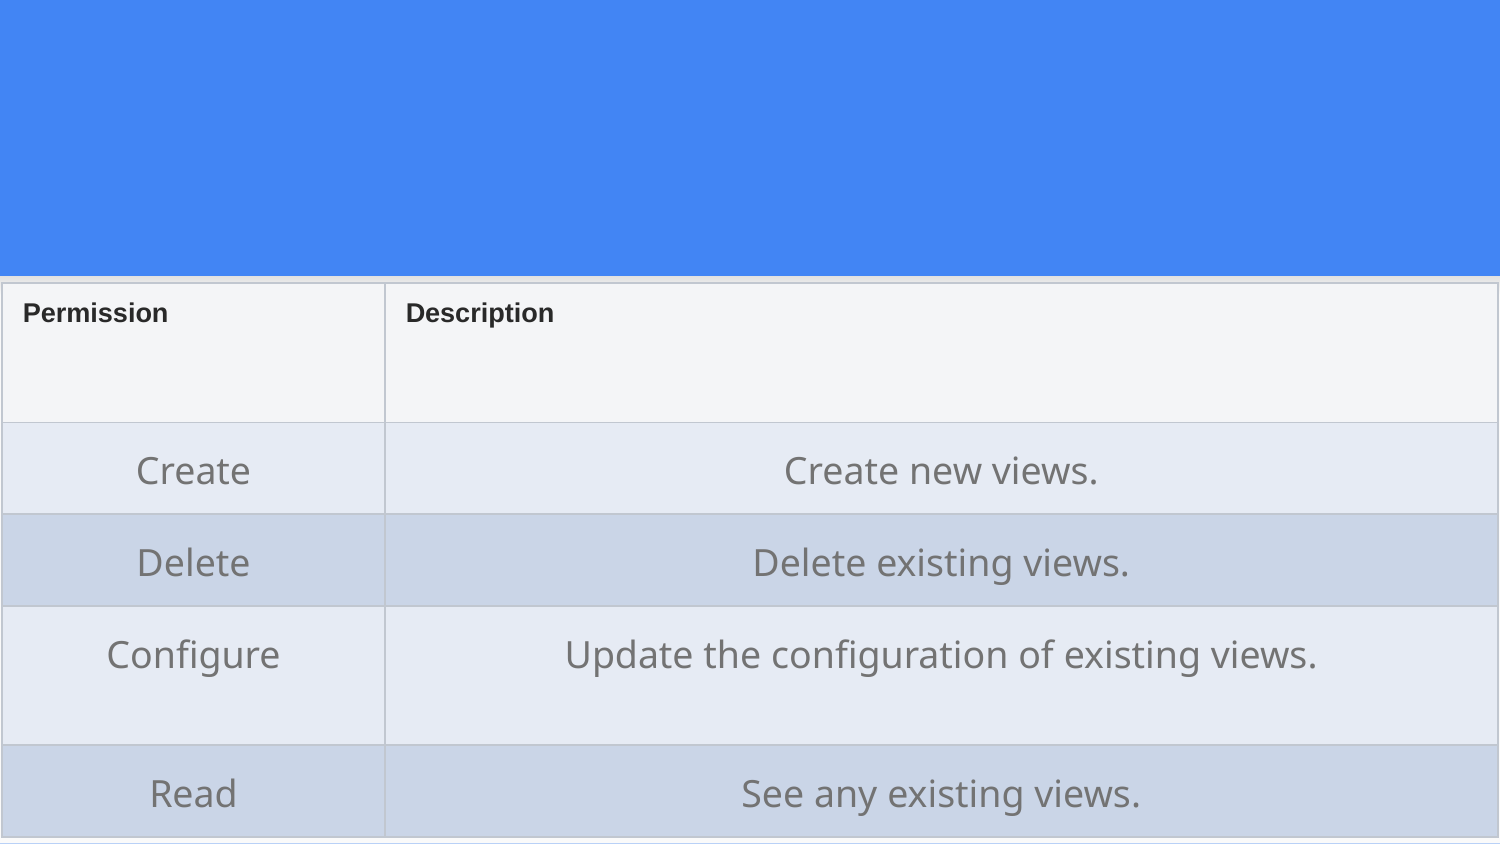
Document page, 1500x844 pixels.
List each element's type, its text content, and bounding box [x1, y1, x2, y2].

table_cell Delete existing views. [386, 515, 1497, 605]
table_cell Configure [3, 607, 384, 744]
table_header Permission [3, 284, 384, 422]
table_cell Delete [3, 515, 384, 605]
table_header Description [386, 284, 1497, 422]
table_cell Update the configuration of existing views. [386, 607, 1497, 744]
table_cell Create new views. [386, 423, 1497, 513]
table_cell Read [3, 746, 384, 836]
table_cell Create [3, 423, 384, 513]
table_cell See any existing views. [386, 746, 1497, 836]
